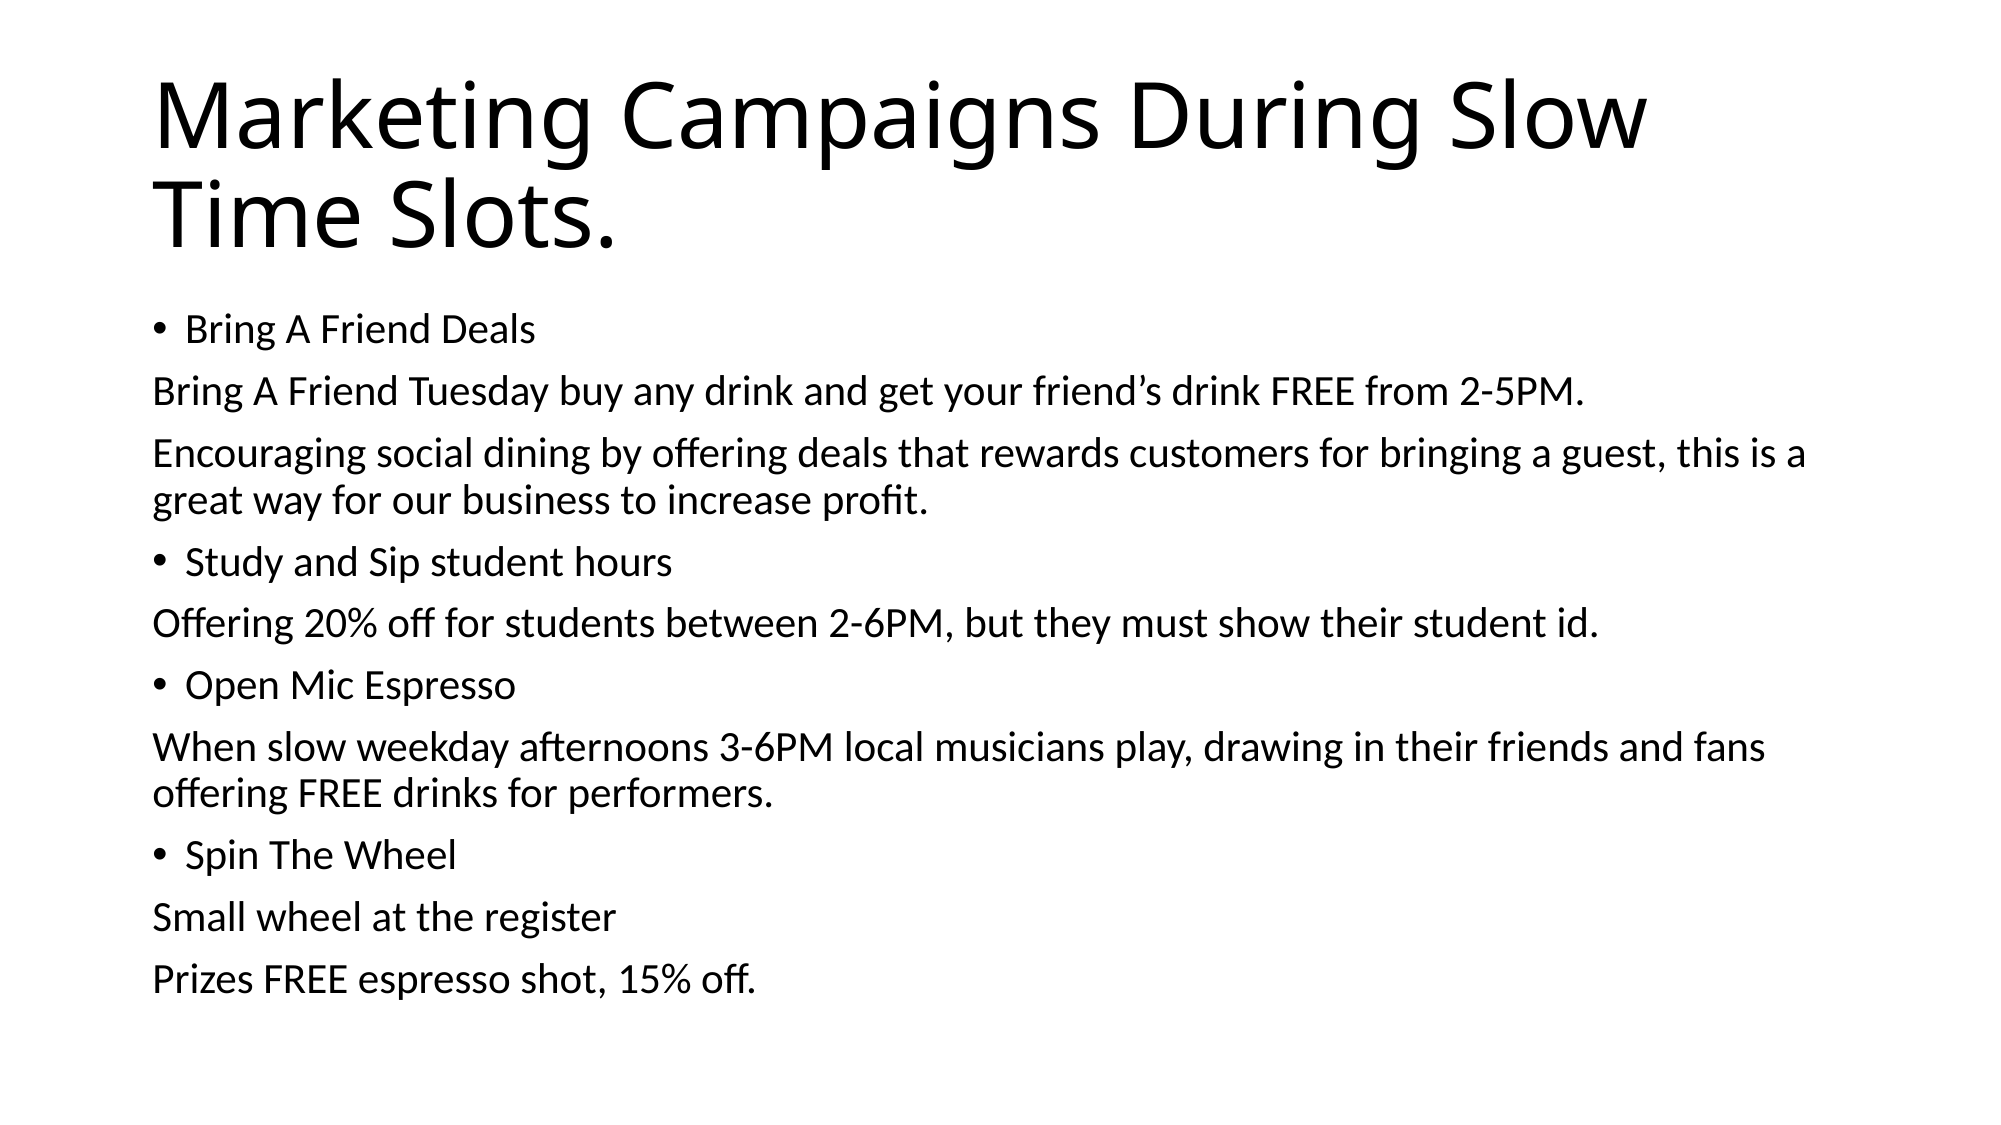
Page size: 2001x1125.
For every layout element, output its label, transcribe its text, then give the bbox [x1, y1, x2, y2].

list Bring A Friend Deals Bring A Friend Tuesday buy any drink and get your friend’s drink FREE from 2-5PM. Encouraging social dining by offering deals that rewards customers for bringing a guest, this is a great way for our business to increase profit. Study and Sip student hours Offering 20% off for students between 2-6PM, but they must show their student id. Open Mic Espresso When slow weekday afternoons 3-6PM local musicians play, drawing in their friends and fans offering FREE drinks for performers. Spin The Wheel Small wheel at the register Prizes FREE espresso shot, 15% off. [137, 299, 1863, 1014]
title Marketing Campaigns During Slow Time Slots. [137, 59, 1863, 278]
